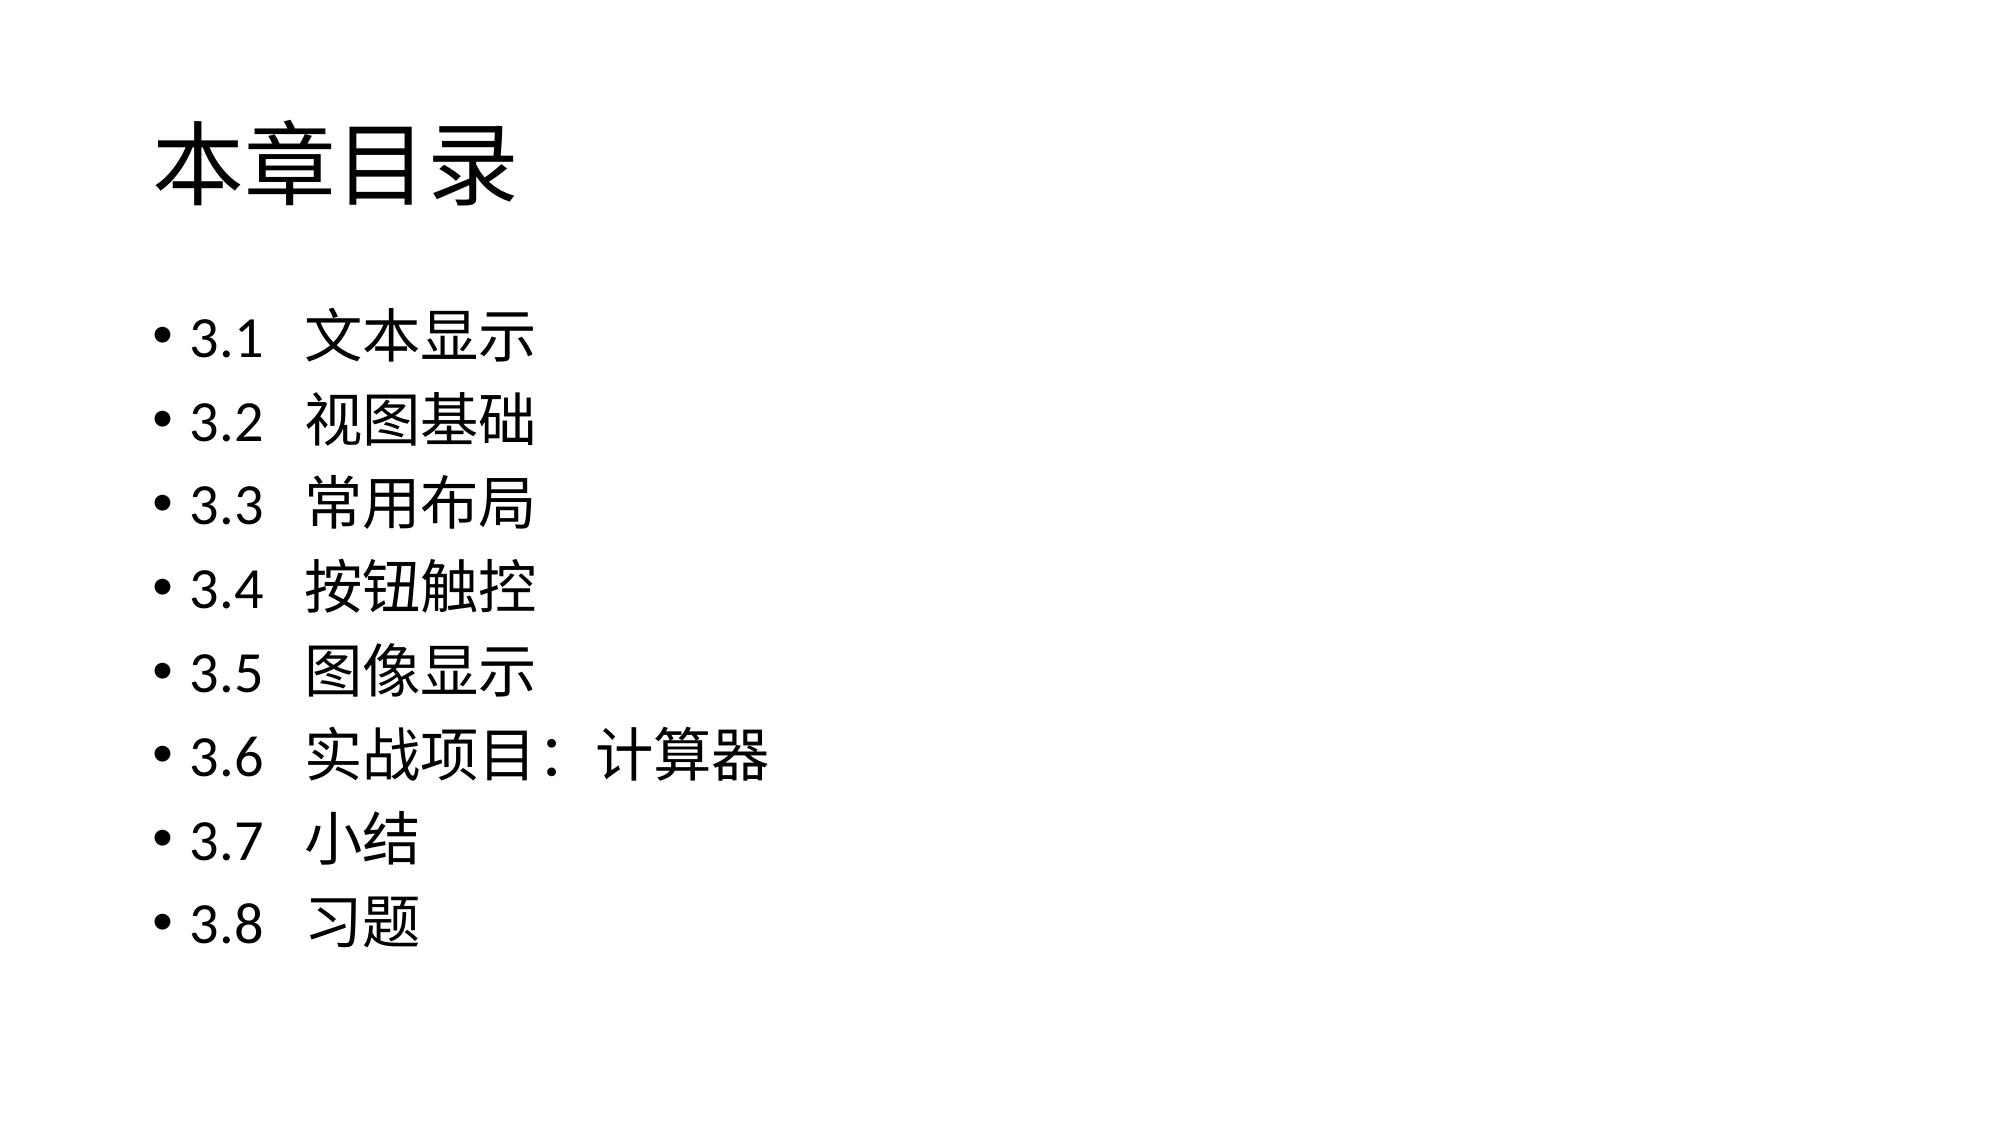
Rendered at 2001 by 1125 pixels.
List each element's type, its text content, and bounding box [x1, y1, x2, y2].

list 3.1 文本显示 3.2 视图基础 3.3 常用布局 3.4 按钮触控 3.5 图像显示 3.6 实战项目：计算器 3.7 小结 3.8 习题 [137, 299, 1863, 1014]
title 本章目录 [137, 59, 1863, 278]
